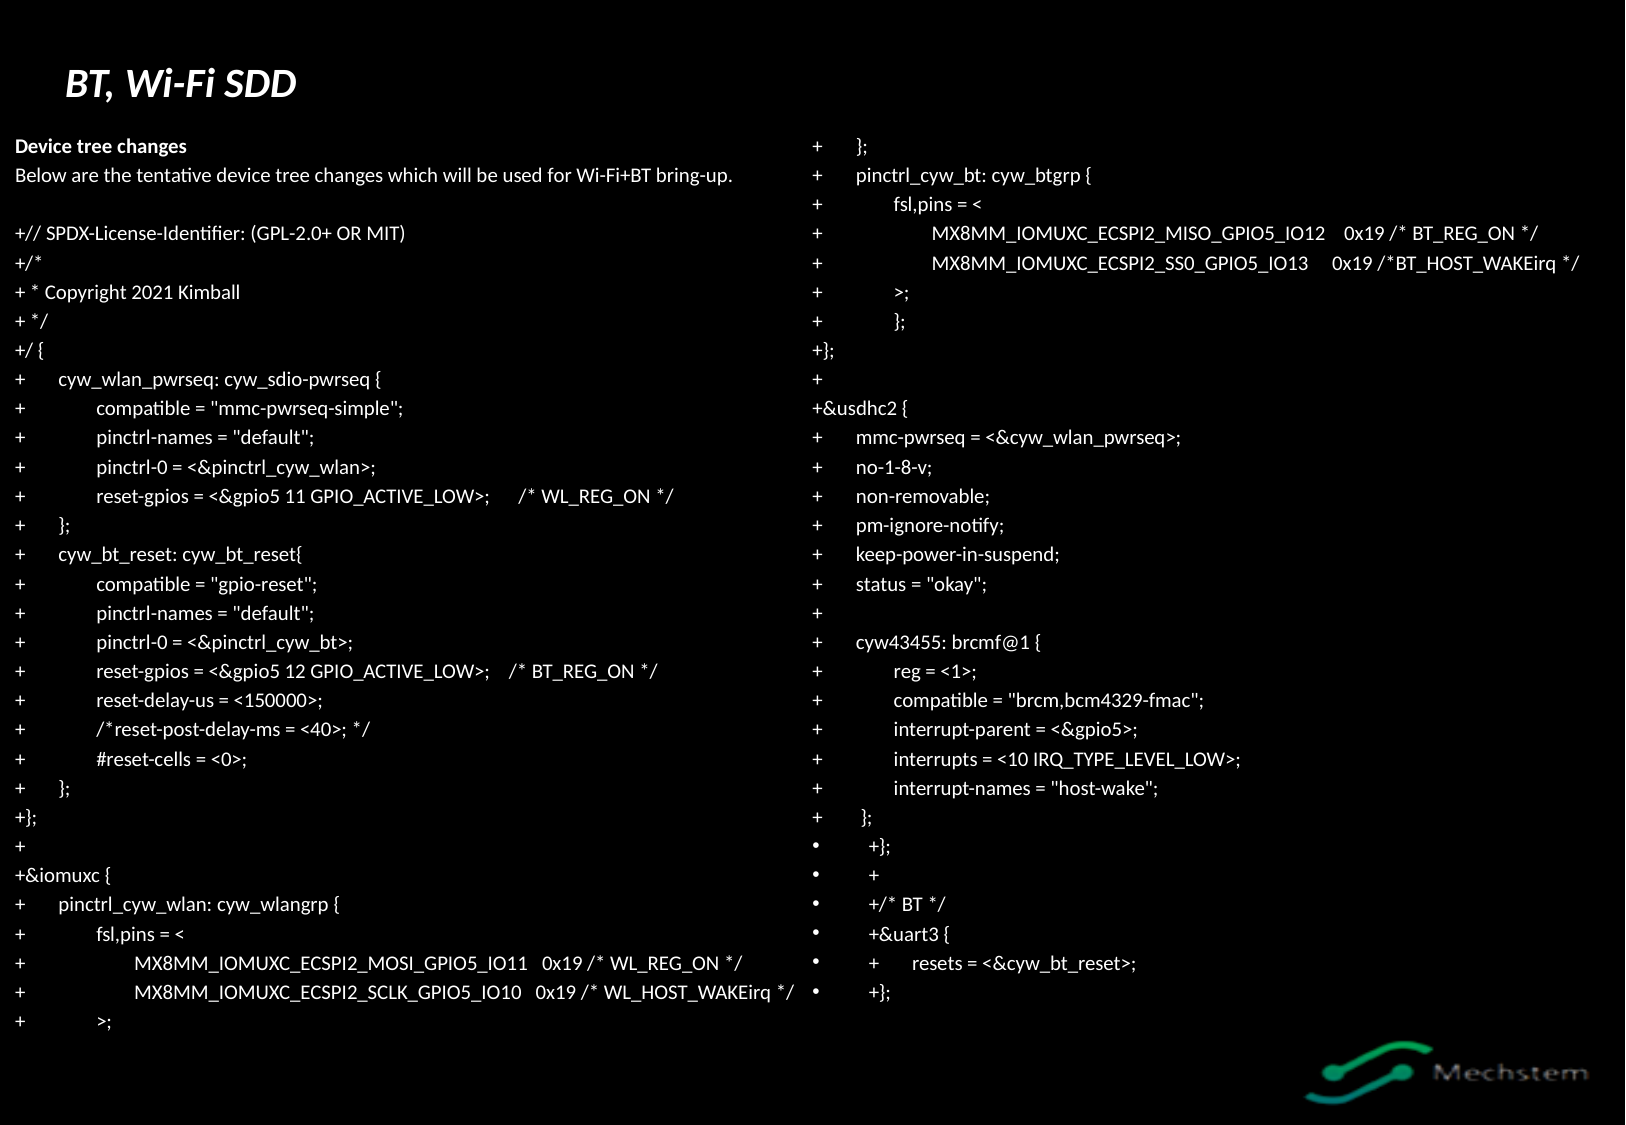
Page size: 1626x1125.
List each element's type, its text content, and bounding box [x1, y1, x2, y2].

list Device tree changes Below are the tentative device tree changes which will be used for Wi-Fi+BT bring-up. +// SPDX-License-Identifier: (GPL-2.0+ OR MIT) +/* + * Copyright 2021 Kimball + */ +/ { + cyw_wlan_pwrseq: cyw_sdio-pwrseq { + compatible = "mmc-pwrseq-simple"; + pinctrl-names = "default"; + pinctrl-0 = <&pinctrl_cyw_wlan>; + reset-gpios = <&gpio5 11 GPIO_ACTIVE_LOW>; /* WL_REG_ON */ + }; + cyw_bt_reset: cyw_bt_reset{ + compatible = "gpio-reset"; + pinctrl-names = "default"; + pinctrl-0 = <&pinctrl_cyw_bt>; + reset-gpios = <&gpio5 12 GPIO_ACTIVE_LOW>; /* BT_REG_ON */ + reset-delay-us = <150000>; + /*reset-post-delay-ms = <40>; */ + #reset-cells = <0>; + }; +}; + +&iomuxc { + pinctrl_cyw_wlan: cyw_wlangrp { + fsl,pins = < + MX8MM_IOMUXC_ECSPI2_MOSI_GPIO5_IO11 0x19 /* WL_REG_ON */ + MX8MM_IOMUXC_ECSPI2_SCLK_GPIO5_IO10 0x19 /* WL_HOST_WAKEirq */ + >; + }; + pinctrl_cyw_bt: cyw_btgrp { + fsl,pins = < + MX8MM_IOMUXC_ECSPI2_MISO_GPIO5_IO12 0x19 /* BT_REG_ON */ + MX8MM_IOMUXC_ECSPI2_SS0_GPIO5_IO13 0x19 /*BT_HOST_WAKEirq */ + >; + }; +}; + +&usdhc2 { + mmc-pwrseq = <&cyw_wlan_pwrseq>; + no-1-8-v; + non-removable; + pm-ignore-notify; + keep-power-in-suspend; + status = "okay"; + + cyw43455: brcmf@1 { + reg = <1>; + compatible = "brcm,bcm4329-fmac"; + interrupt-parent = <&gpio5>; + interrupts = <10 IRQ_TYPE_LEVEL_LOW>; + interrupt-names = "host-wake"; + }; +}; + +/* BT */ +&uart3 { + resets = <&cyw_bt_reset>; +}; [0, 125, 1625, 1031]
title BT, Wi-Fi SDD [50, 37, 1625, 125]
picture [0, 1032, 1625, 1125]
